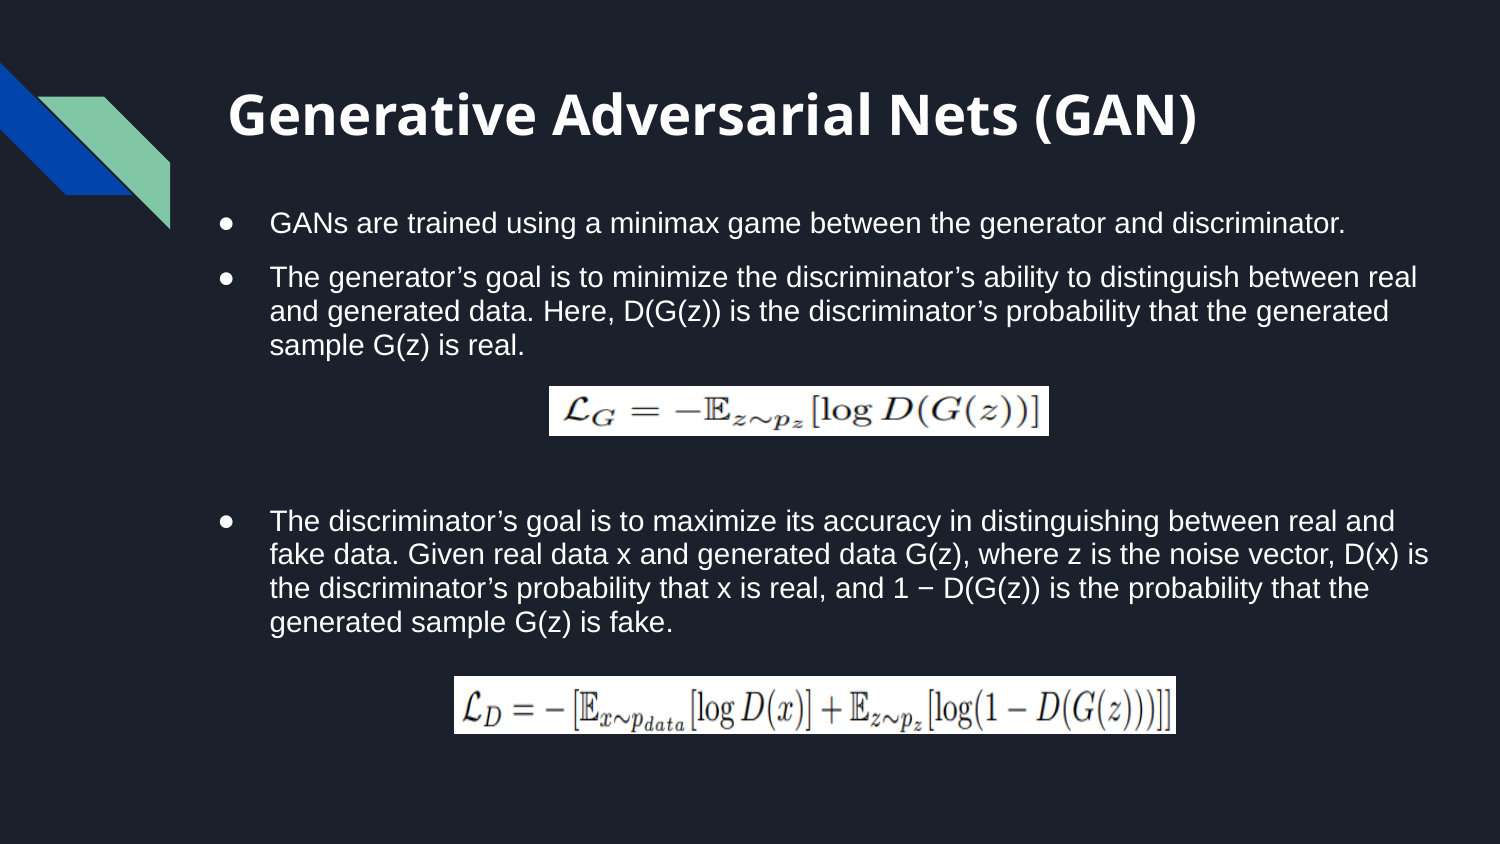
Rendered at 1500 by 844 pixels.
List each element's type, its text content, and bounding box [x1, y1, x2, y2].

list GANs are trained using a minimax game between the generator and discriminator. The generator’s goal is to minimize the discriminator’s ability to distinguish between real and generated data. Here, D(G(z)) is the discriminator’s probability that the generated sample G(z) is real. The discriminator’s goal is to maximize its accuracy in distinguishing between real and fake data. Given real data x and generated data G(z), where z is the noise vector, D(x) is the discriminator’s probability that x is real, and 1 − D(G(z)) is the probability that the generated sample G(z) is fake. [179, 191, 1451, 815]
title Generative Adversarial Nets (GAN) [212, 64, 1368, 191]
picture [454, 676, 1176, 735]
picture [549, 386, 1049, 436]
